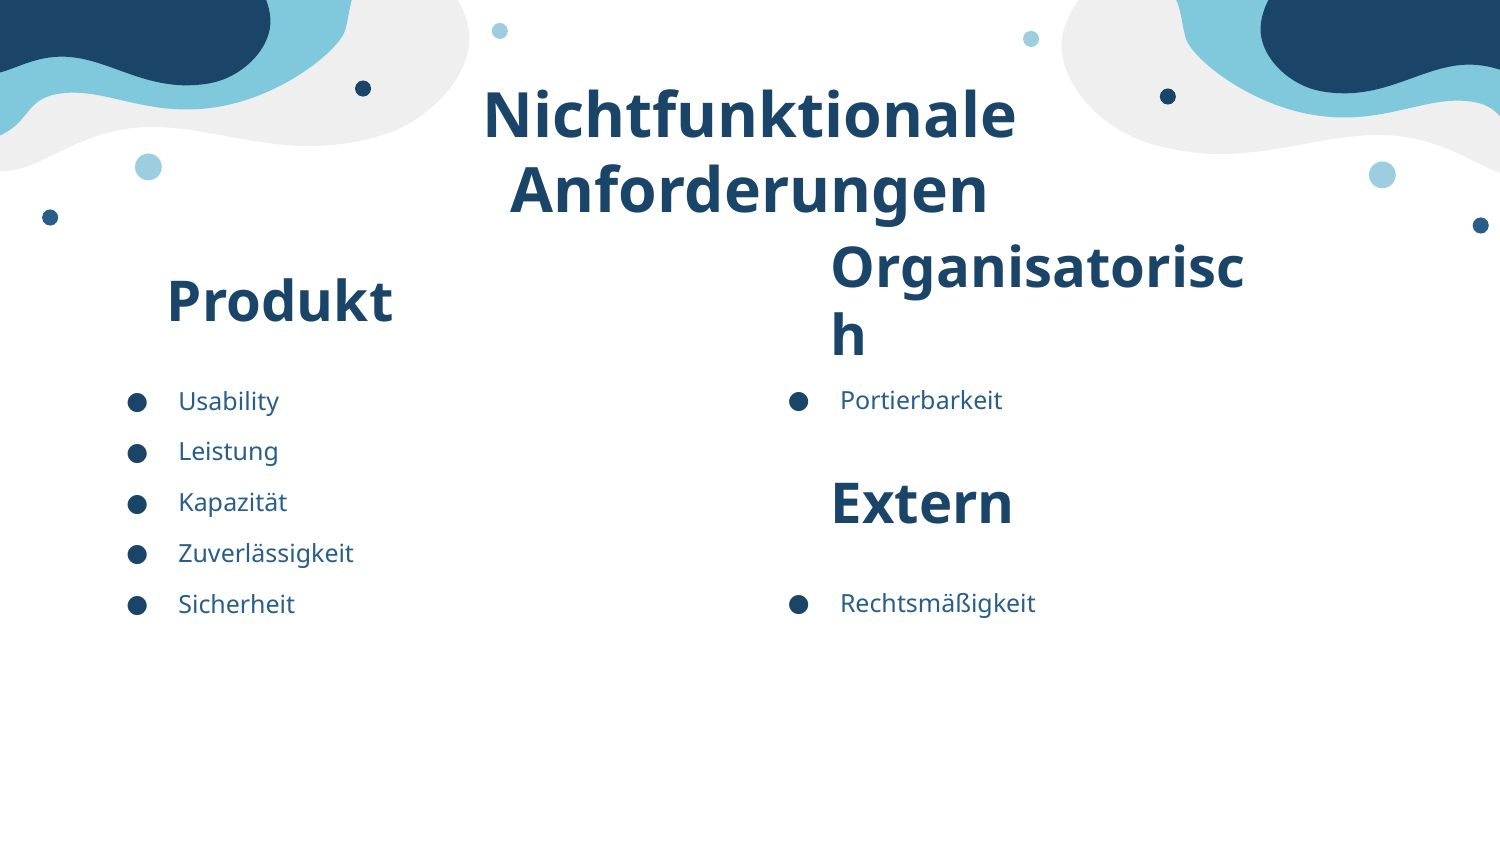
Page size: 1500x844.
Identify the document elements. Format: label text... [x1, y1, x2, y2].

title Nichtfunktionale Anforderungen [466, 59, 1033, 229]
text_box Rechtsmäßigkeit [749, 572, 1188, 653]
subtitle Organisatorisch [815, 269, 1286, 329]
subtitle Produkt [58, 269, 502, 329]
subtitle Usability Leistung Kapazität Zuverlässigkeit Sicherheit [88, 369, 750, 695]
text_box Extern [815, 472, 1286, 531]
subtitle Portierbarkeit [750, 369, 1188, 450]
